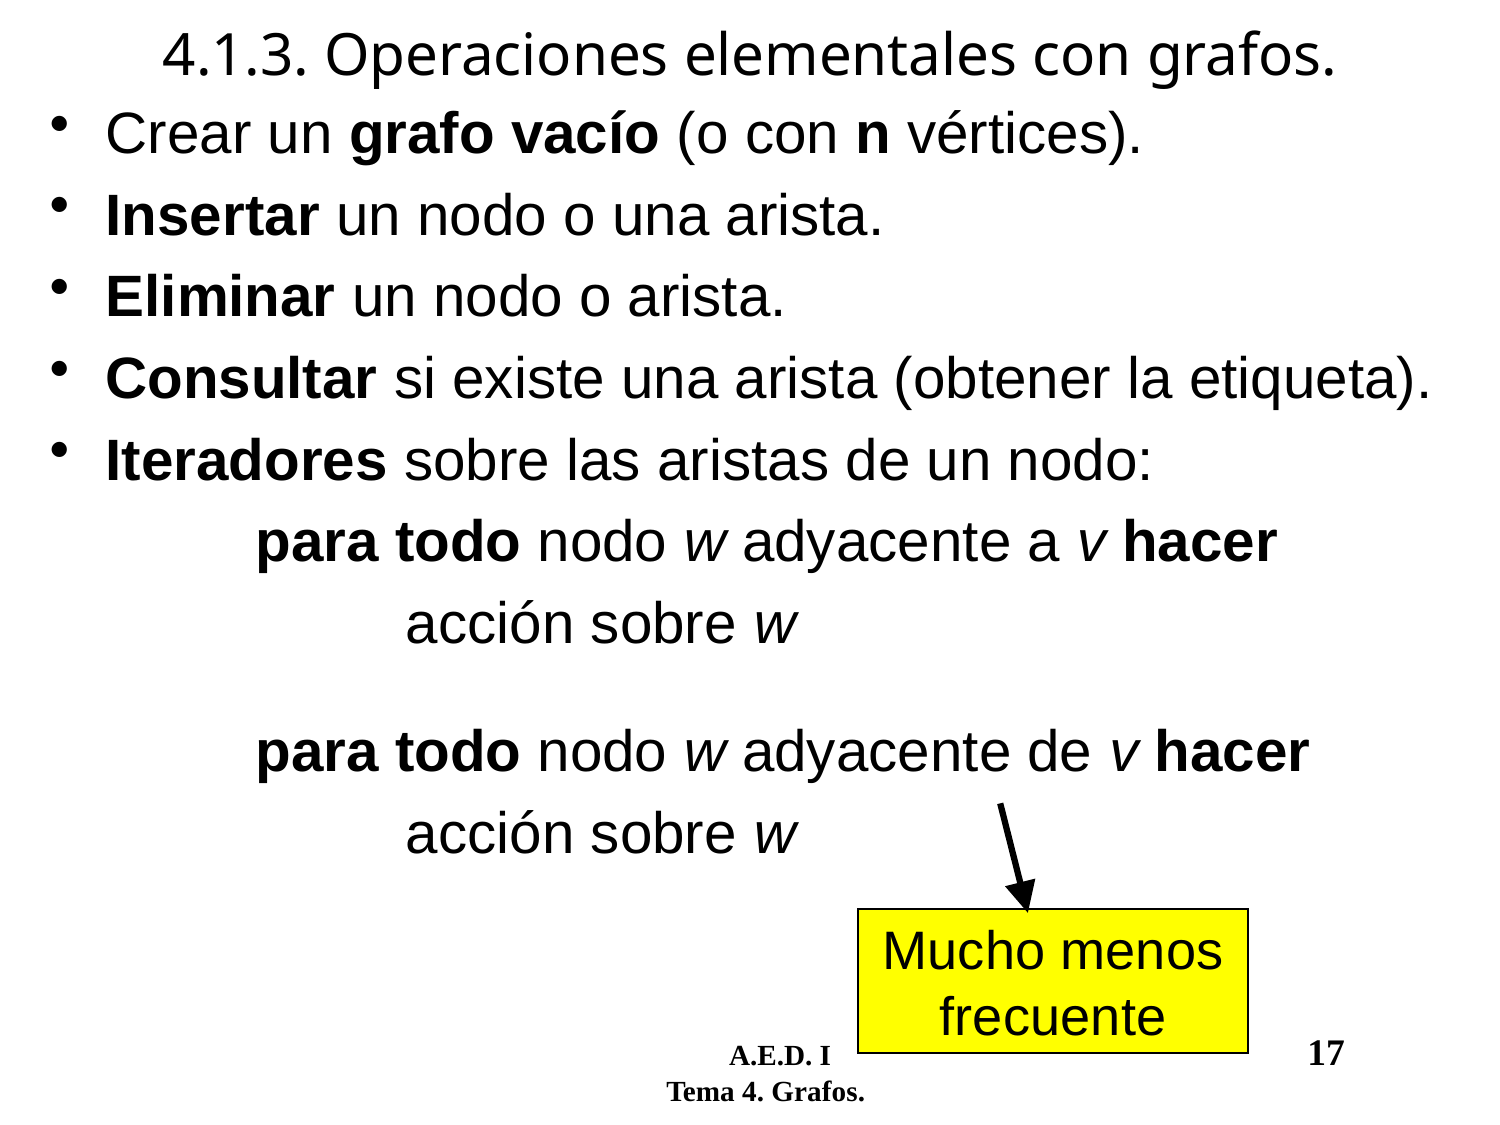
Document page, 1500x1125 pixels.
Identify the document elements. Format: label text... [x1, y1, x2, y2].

list Crear un grafo vacío (o con n vértices). Insertar un nodo o una arista. Eliminar un nodo o arista. Consultar si existe una arista (obtener la etiqueta). Iteradores sobre las aristas de un nodo: para todo nodo w adyacente a v hacer acción sobre w para todo nodo w adyacente de v hacer acción sobre w [34, 87, 1472, 1002]
footer A.E.D. I 17 Tema 4. Grafos. [542, 1020, 1412, 1096]
text_box [1000, 803, 1033, 913]
title 4.1.3. Operaciones elementales con grafos. [0, 0, 1500, 104]
text_box Mucho menos frecuente [858, 908, 1249, 1054]
